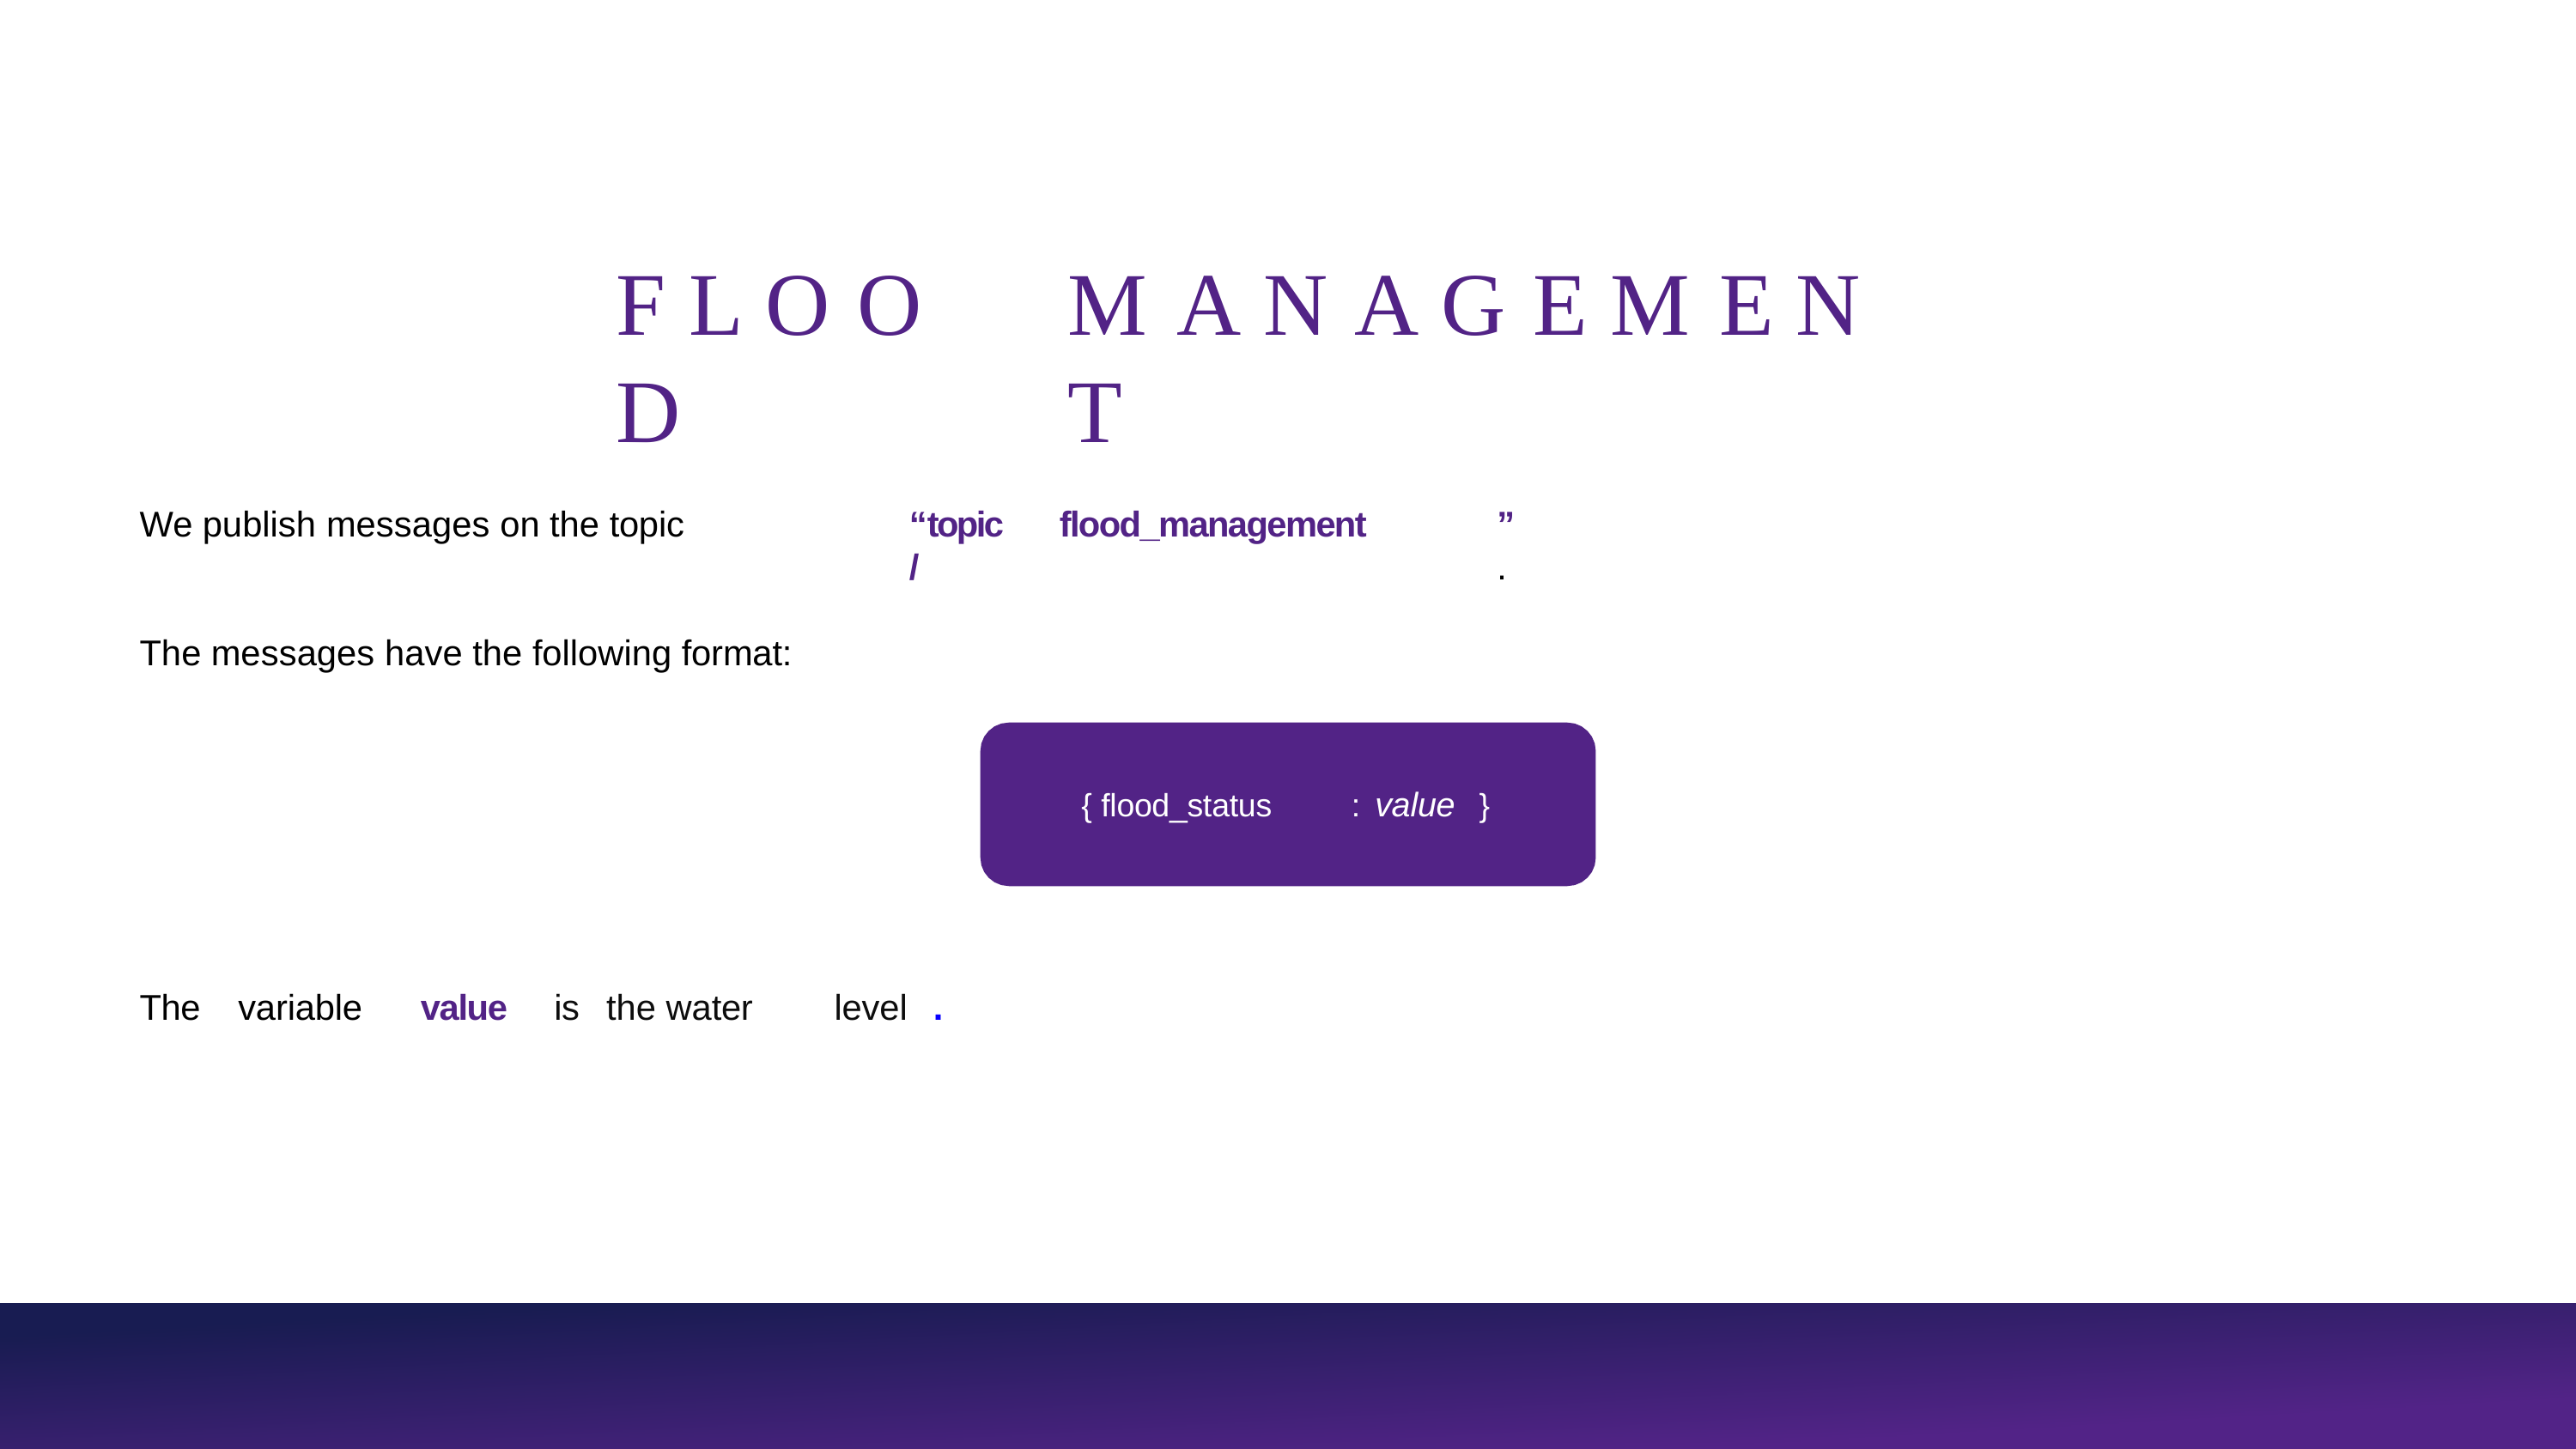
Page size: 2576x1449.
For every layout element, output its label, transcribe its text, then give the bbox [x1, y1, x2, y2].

text_box The messages have the following format: [137, 628, 793, 674]
text_box We publish messages on the topic [137, 500, 686, 545]
text_box value [418, 982, 508, 1028]
text_box is the water [552, 982, 754, 1028]
text_box The variable [137, 982, 364, 1028]
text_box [980, 722, 1596, 887]
text_box “topic/ [907, 500, 1009, 588]
text_box flood_management [1057, 500, 1368, 545]
text_box ” . [1495, 500, 1528, 588]
text_box M A N A G E M E N T [1066, 244, 1935, 461]
title F L O O D [614, 244, 1007, 488]
text_box level . [832, 982, 944, 1028]
picture [0, 1303, 2576, 1449]
